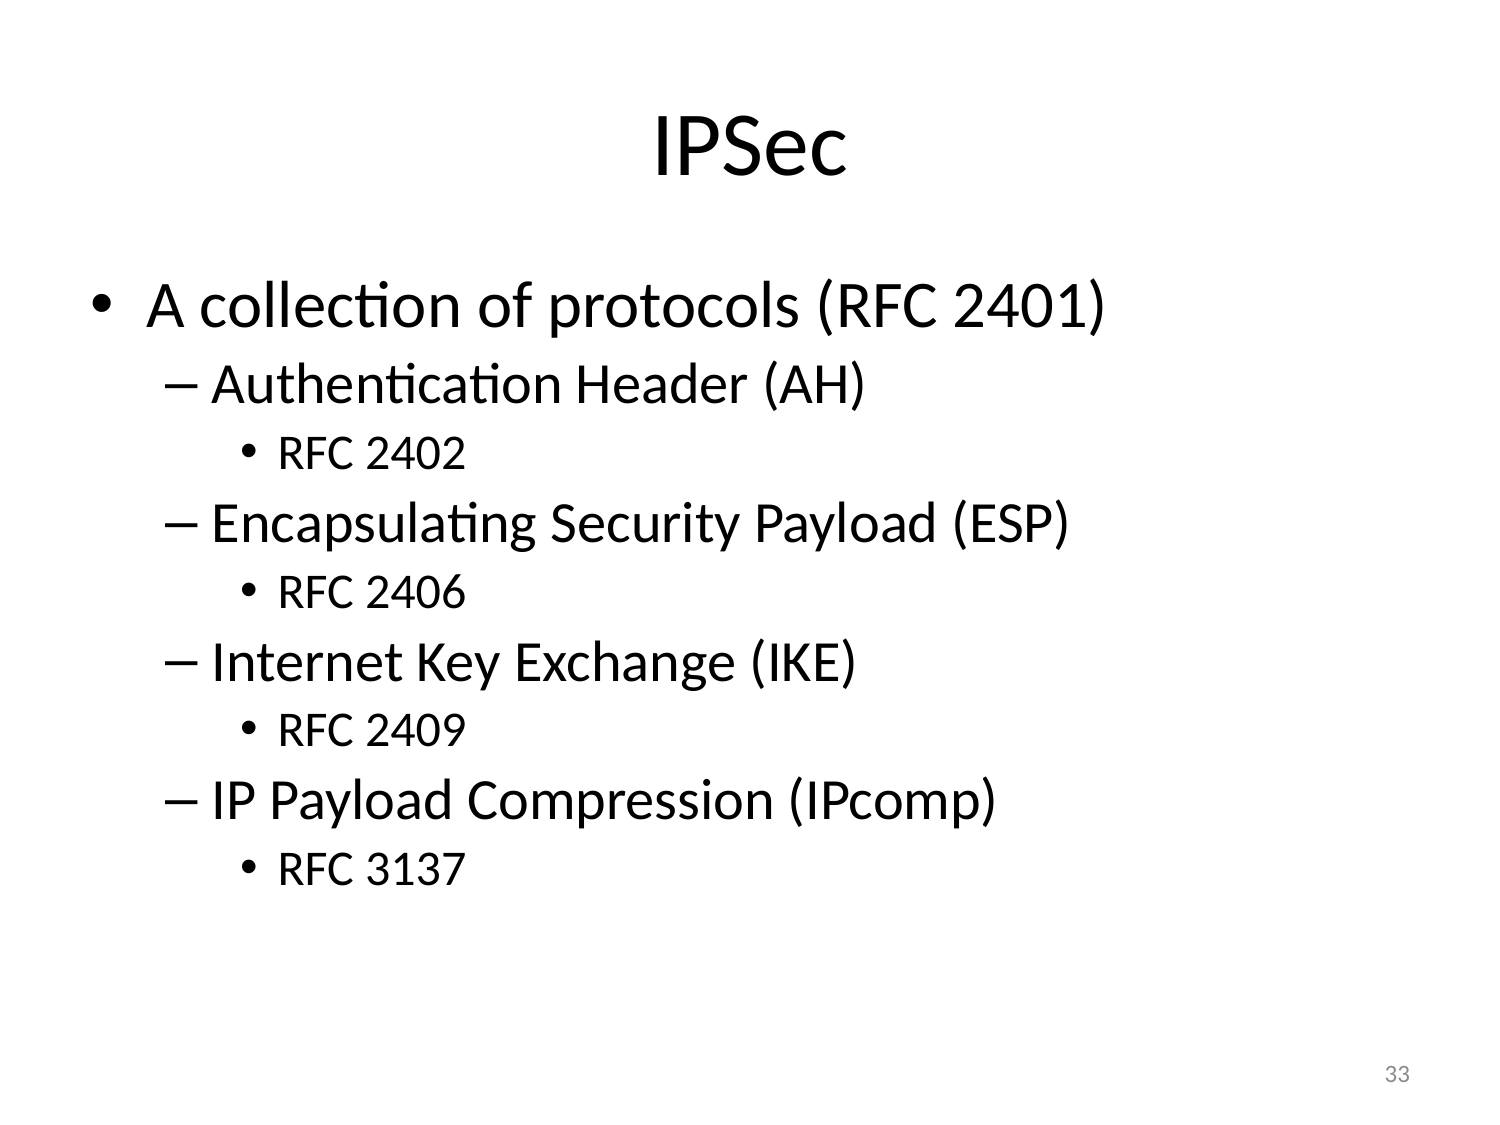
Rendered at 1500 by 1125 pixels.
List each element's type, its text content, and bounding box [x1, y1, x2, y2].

list A collection of protocols (RFC 2401) Authentication Header (AH) RFC 2402 Encapsulating Security Payload (ESP) RFC 2406 Internet Key Exchange (IKE) RFC 2409 IP Payload Compression (IPcomp) RFC 3137 [75, 262, 1425, 1005]
slide_number 33 [1074, 1042, 1425, 1103]
title IPSec [75, 45, 1425, 233]
